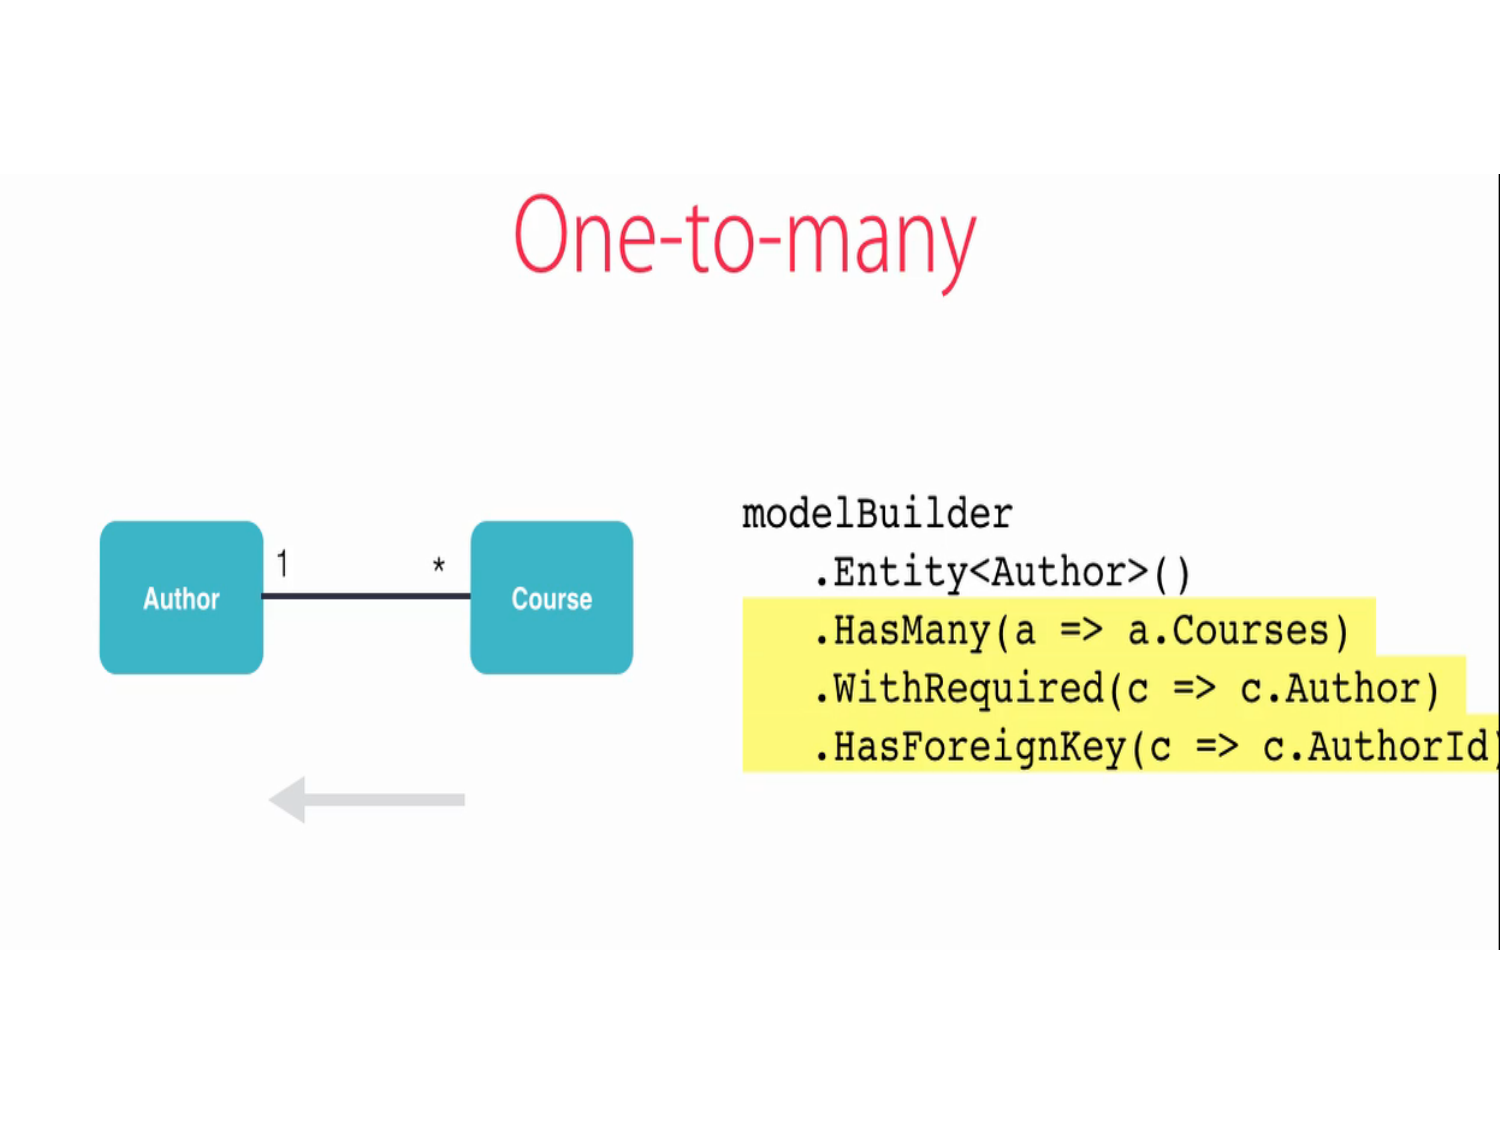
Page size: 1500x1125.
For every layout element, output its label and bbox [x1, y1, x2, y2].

picture [0, 174, 1500, 951]
